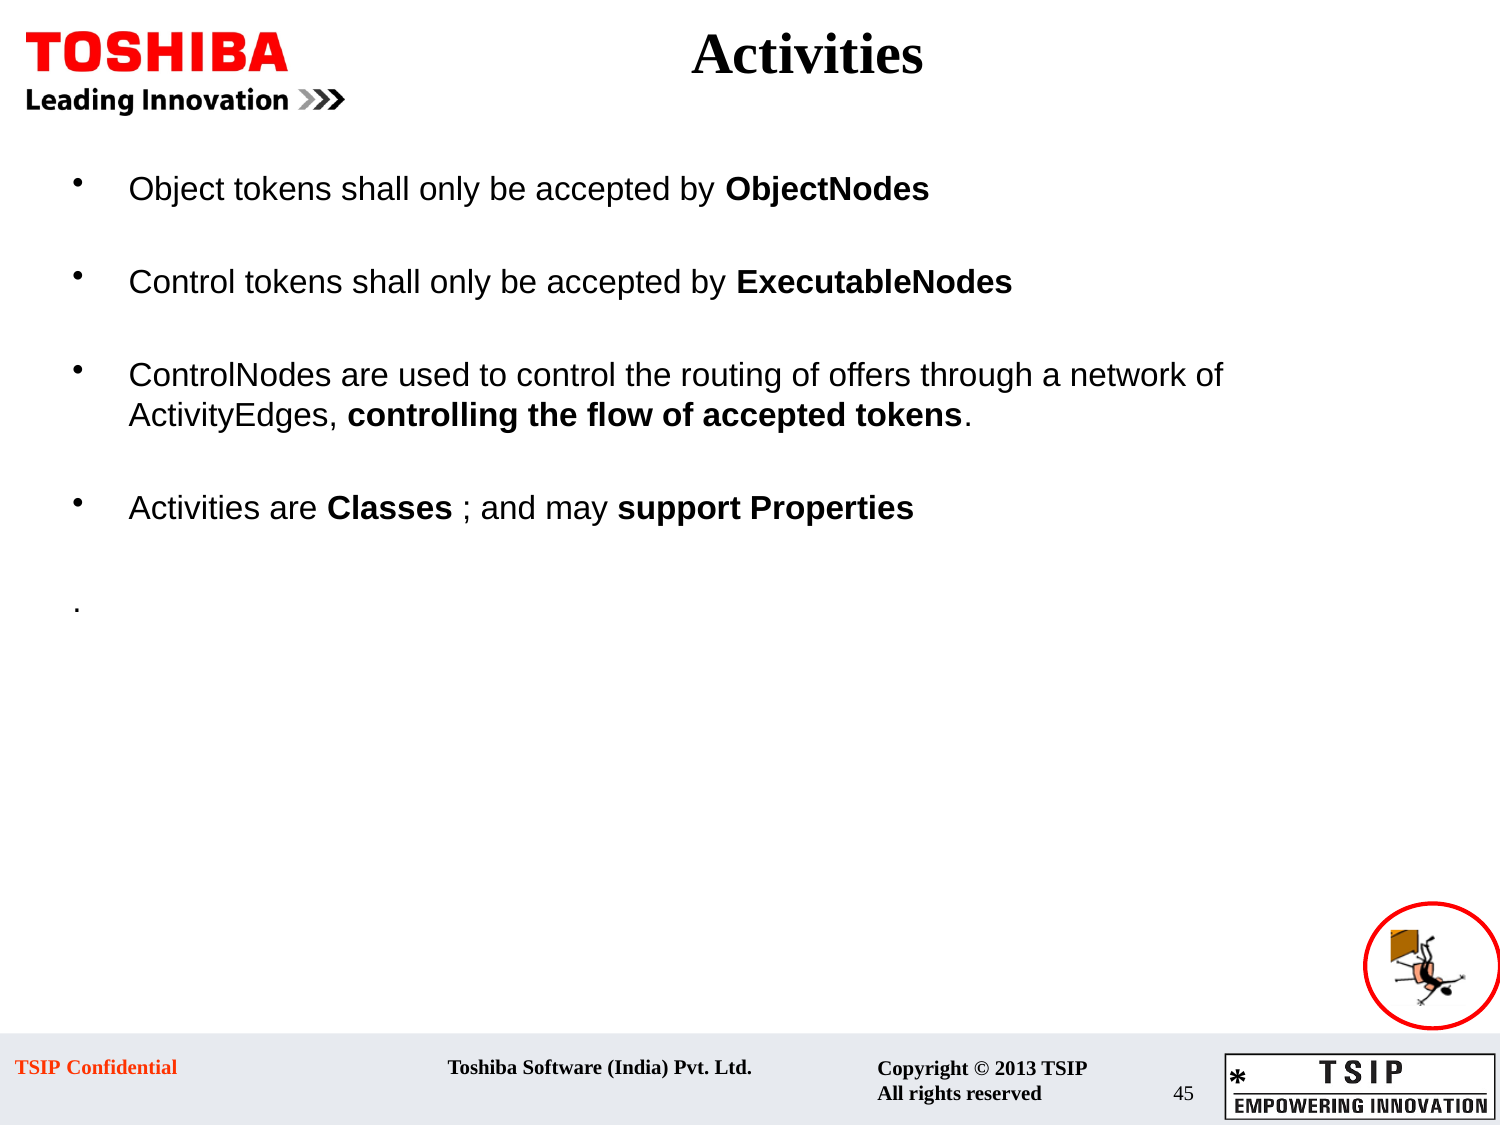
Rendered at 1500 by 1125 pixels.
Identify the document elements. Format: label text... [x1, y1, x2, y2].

picture [1224, 1053, 1496, 1120]
list Object tokens shall only be accepted by ObjectNodes Control tokens shall only be accepted by ExecutableNodes ControlNodes are used to control the routing of offers through a network of ActivityEdges, controlling the flow of accepted tokens. Activities are Classes ; and may support Properties . [57, 159, 1433, 1002]
text_box * [1213, 1049, 1263, 1110]
text_box Activities [676, 7, 940, 93]
picture [1384, 922, 1470, 1007]
picture [26, 31, 345, 116]
text_box [1365, 928, 1379, 1004]
text_box [1386, 903, 1500, 1029]
